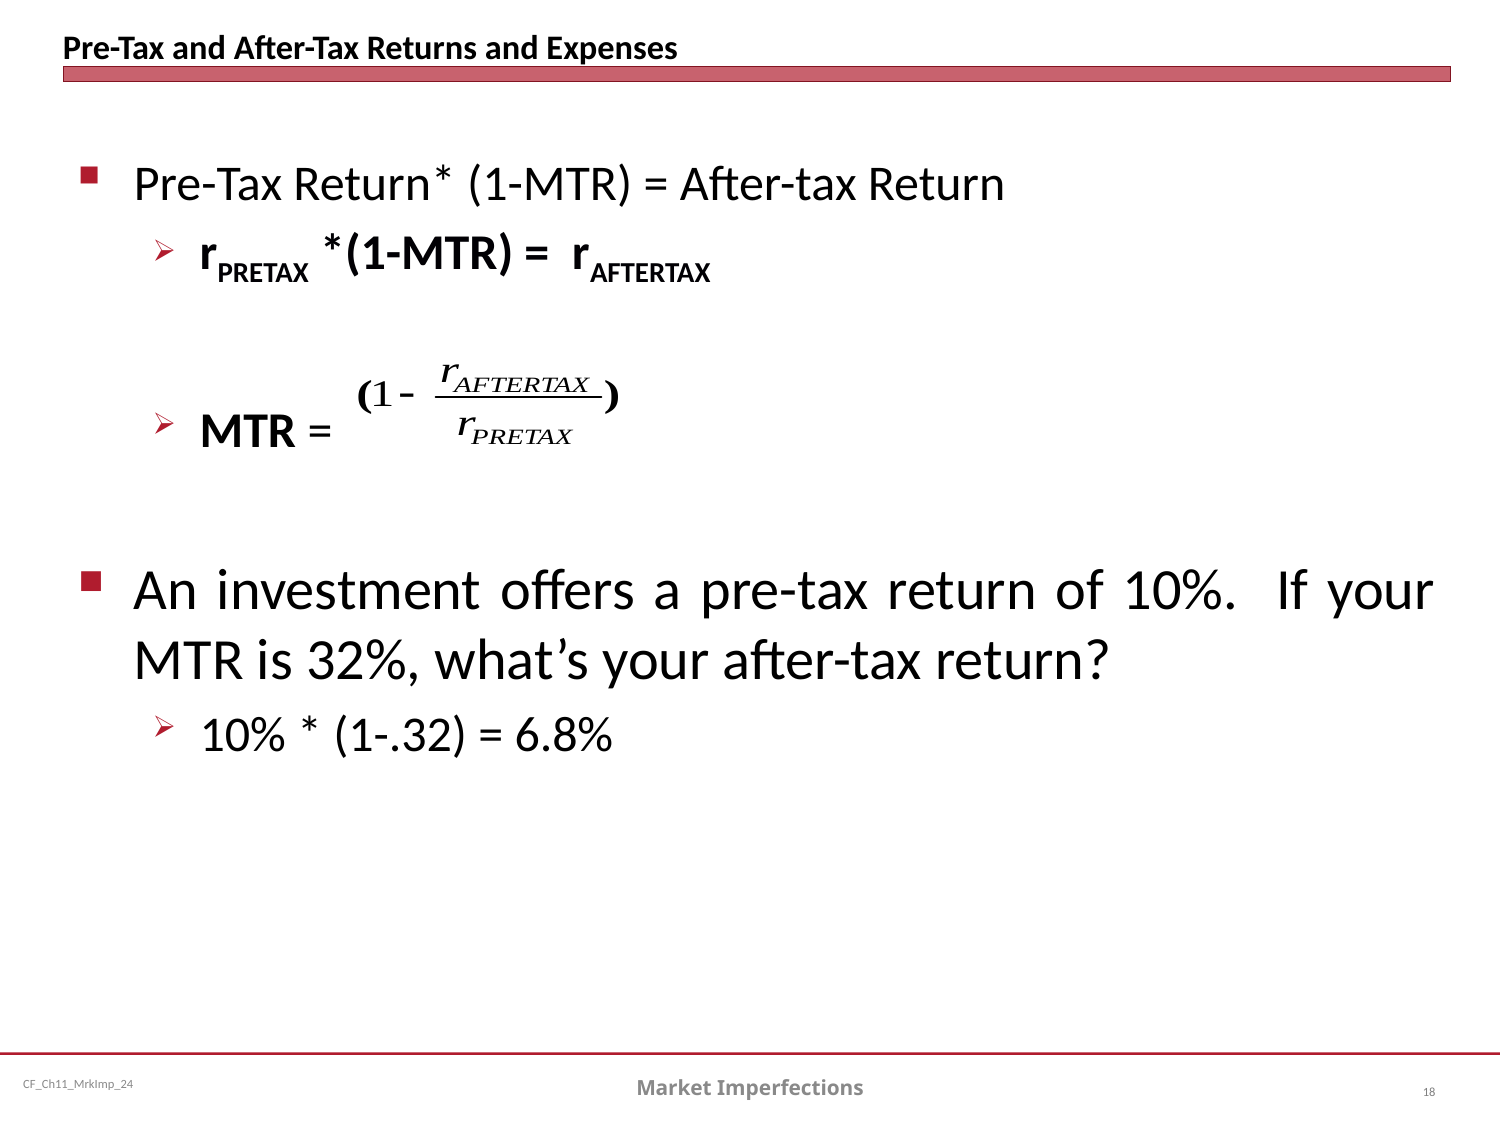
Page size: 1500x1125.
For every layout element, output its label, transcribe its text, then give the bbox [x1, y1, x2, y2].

list Pre-Tax Return* (1-MTR) = After-tax Return rPRETAX *(1-MTR) = rAFTERTAX MTR = An investment offers a pre-tax return of 10%. If your MTR is 32%, what’s your after-tax return? 10% * (1-.32) = 6.8% [63, 87, 1451, 1041]
footer Market Imperfections [512, 1056, 988, 1117]
title Pre-Tax and After-Tax Returns and Expenses [62, 6, 1451, 67]
slide_number 18 [1375, 1061, 1451, 1122]
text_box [349, 349, 626, 451]
